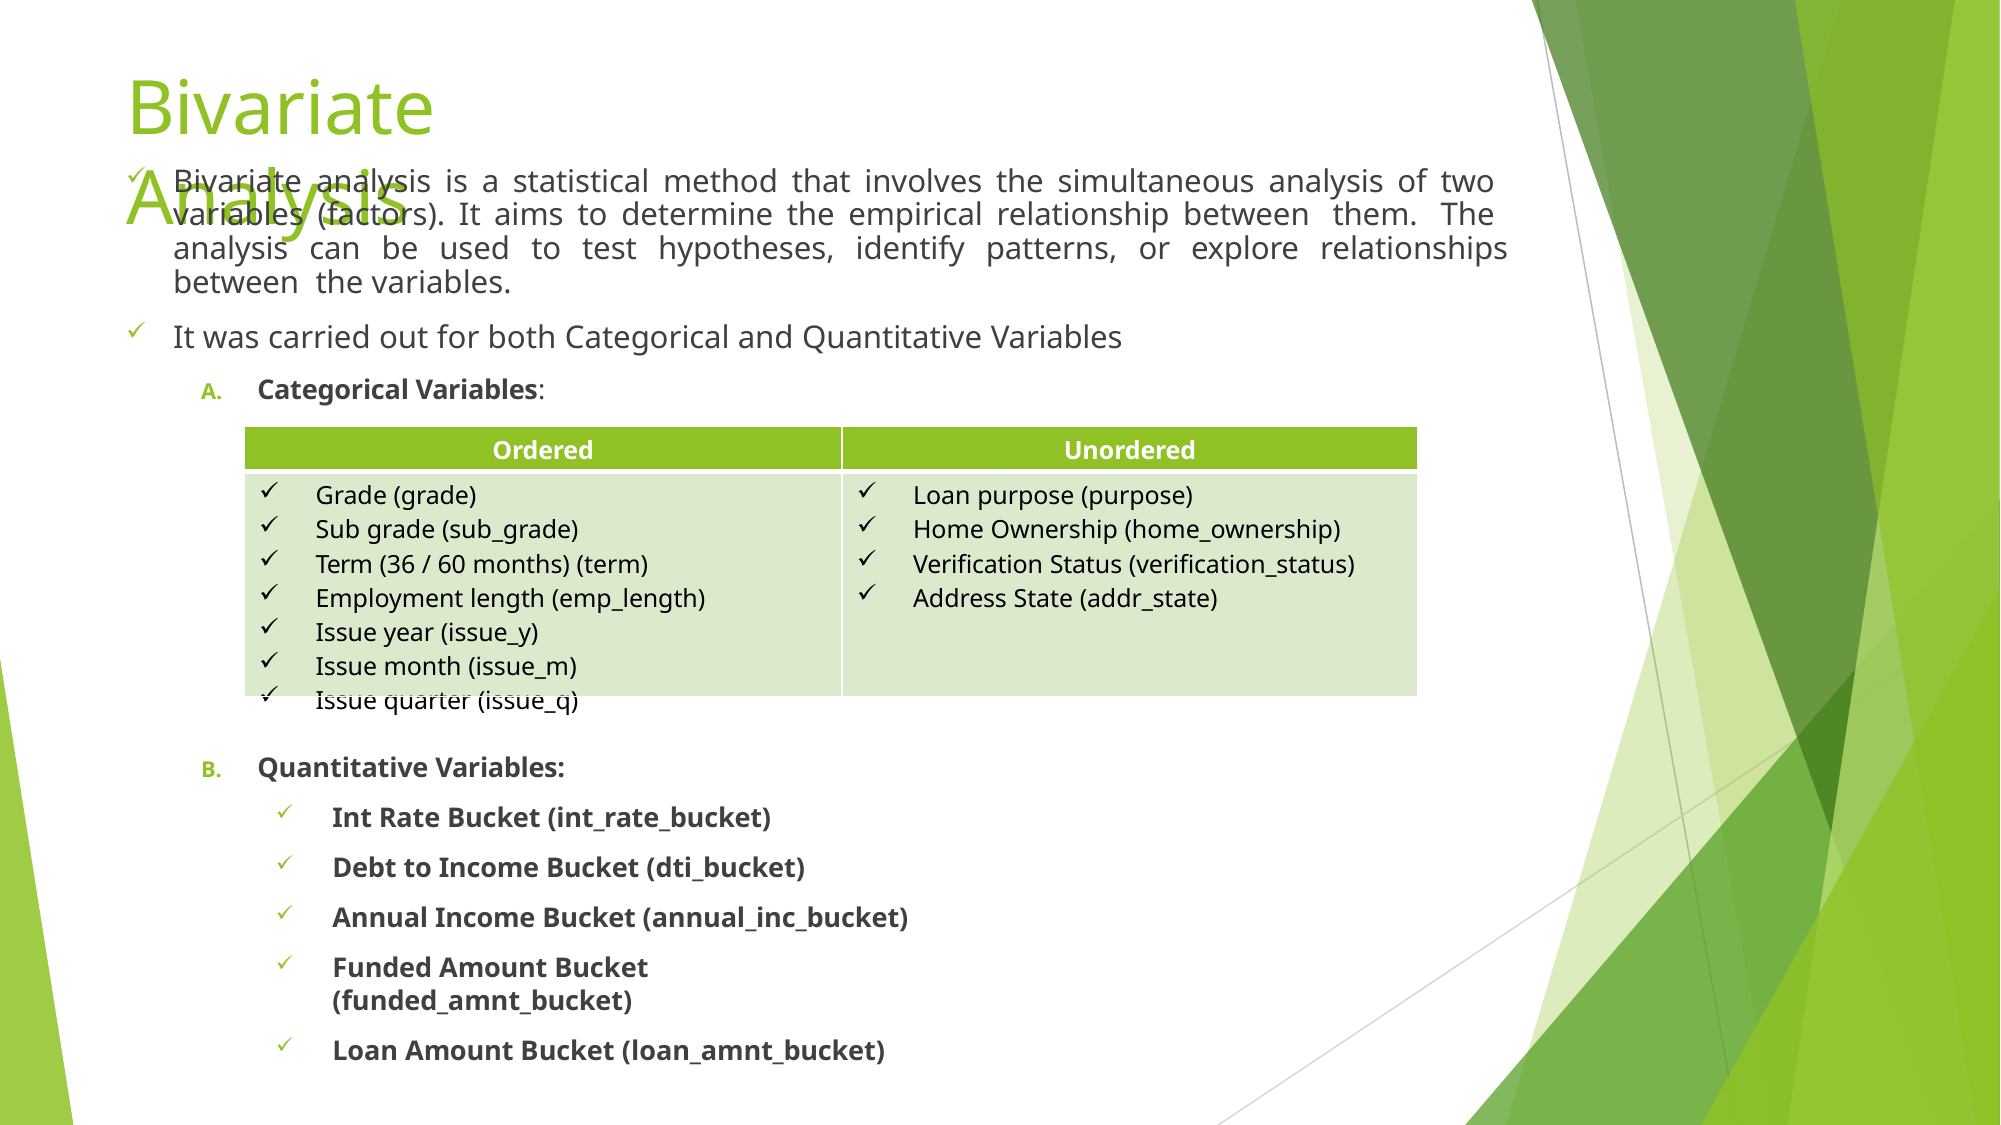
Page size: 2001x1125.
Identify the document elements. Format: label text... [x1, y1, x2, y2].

text_box Quantitative Variables: Int Rate Bucket (int_rate_bucket) Debt to Income Bucket (dti_bucket) Annual Income Bucket (annual_inc_bucket) Funded Amount Bucket (funded_amnt_bucket) Loan Amount Bucket (loan_amnt_bucket) [199, 730, 927, 1066]
table_header Ordered [245, 427, 841, 469]
table_cell Grade (grade) Sub grade (sub_grade) Term (36 / 60 months) (term) Employment length (emp_length) Issue year (issue_y) Issue month (issue_m) Issue quarter (issue_q) [245, 474, 841, 696]
title Bivariate Analysis [124, 57, 714, 159]
table_cell Loan purpose (purpose) Home Ownership (home_ownership) Verification Status (verification_status) Address State (addr_state) [843, 474, 1417, 696]
table_header Unordered [843, 427, 1417, 469]
text_box Bivariate analysis is a statistical method that involves the simultaneous analysis of two variables (factors). It aims to determine the empirical relationship between them. The analysis can be used to test hypotheses, identify patterns, or explore relationships between the variables. It was carried out for both Categorical and Quantitative Variables Categorical Variables: [124, 159, 1509, 405]
